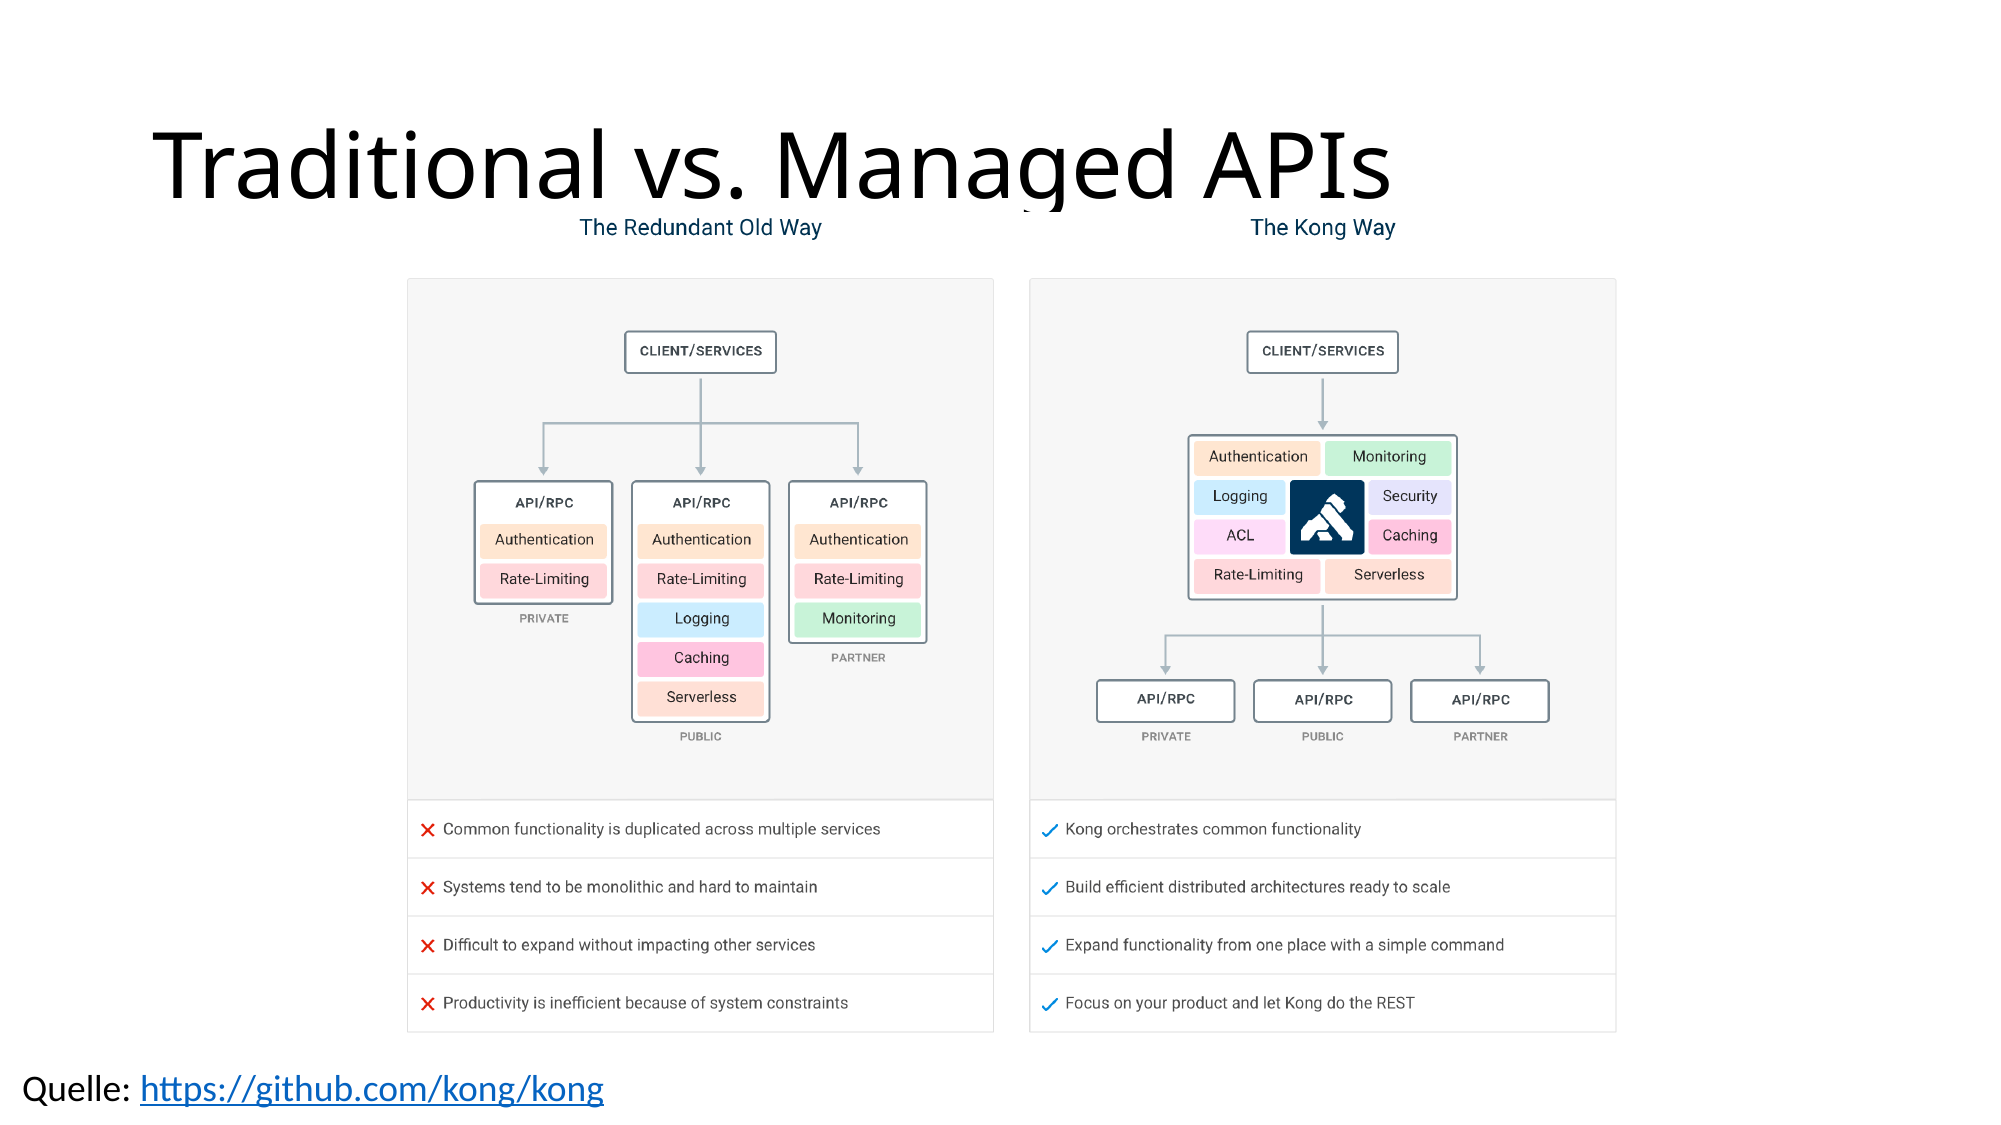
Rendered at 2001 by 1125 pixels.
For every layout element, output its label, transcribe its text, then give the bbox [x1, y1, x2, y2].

picture [386, 212, 1638, 1042]
text_box Quelle: https://github.com/kong/kong [7, 1056, 661, 1117]
title Traditional vs. Managed APIs [137, 59, 1863, 278]
